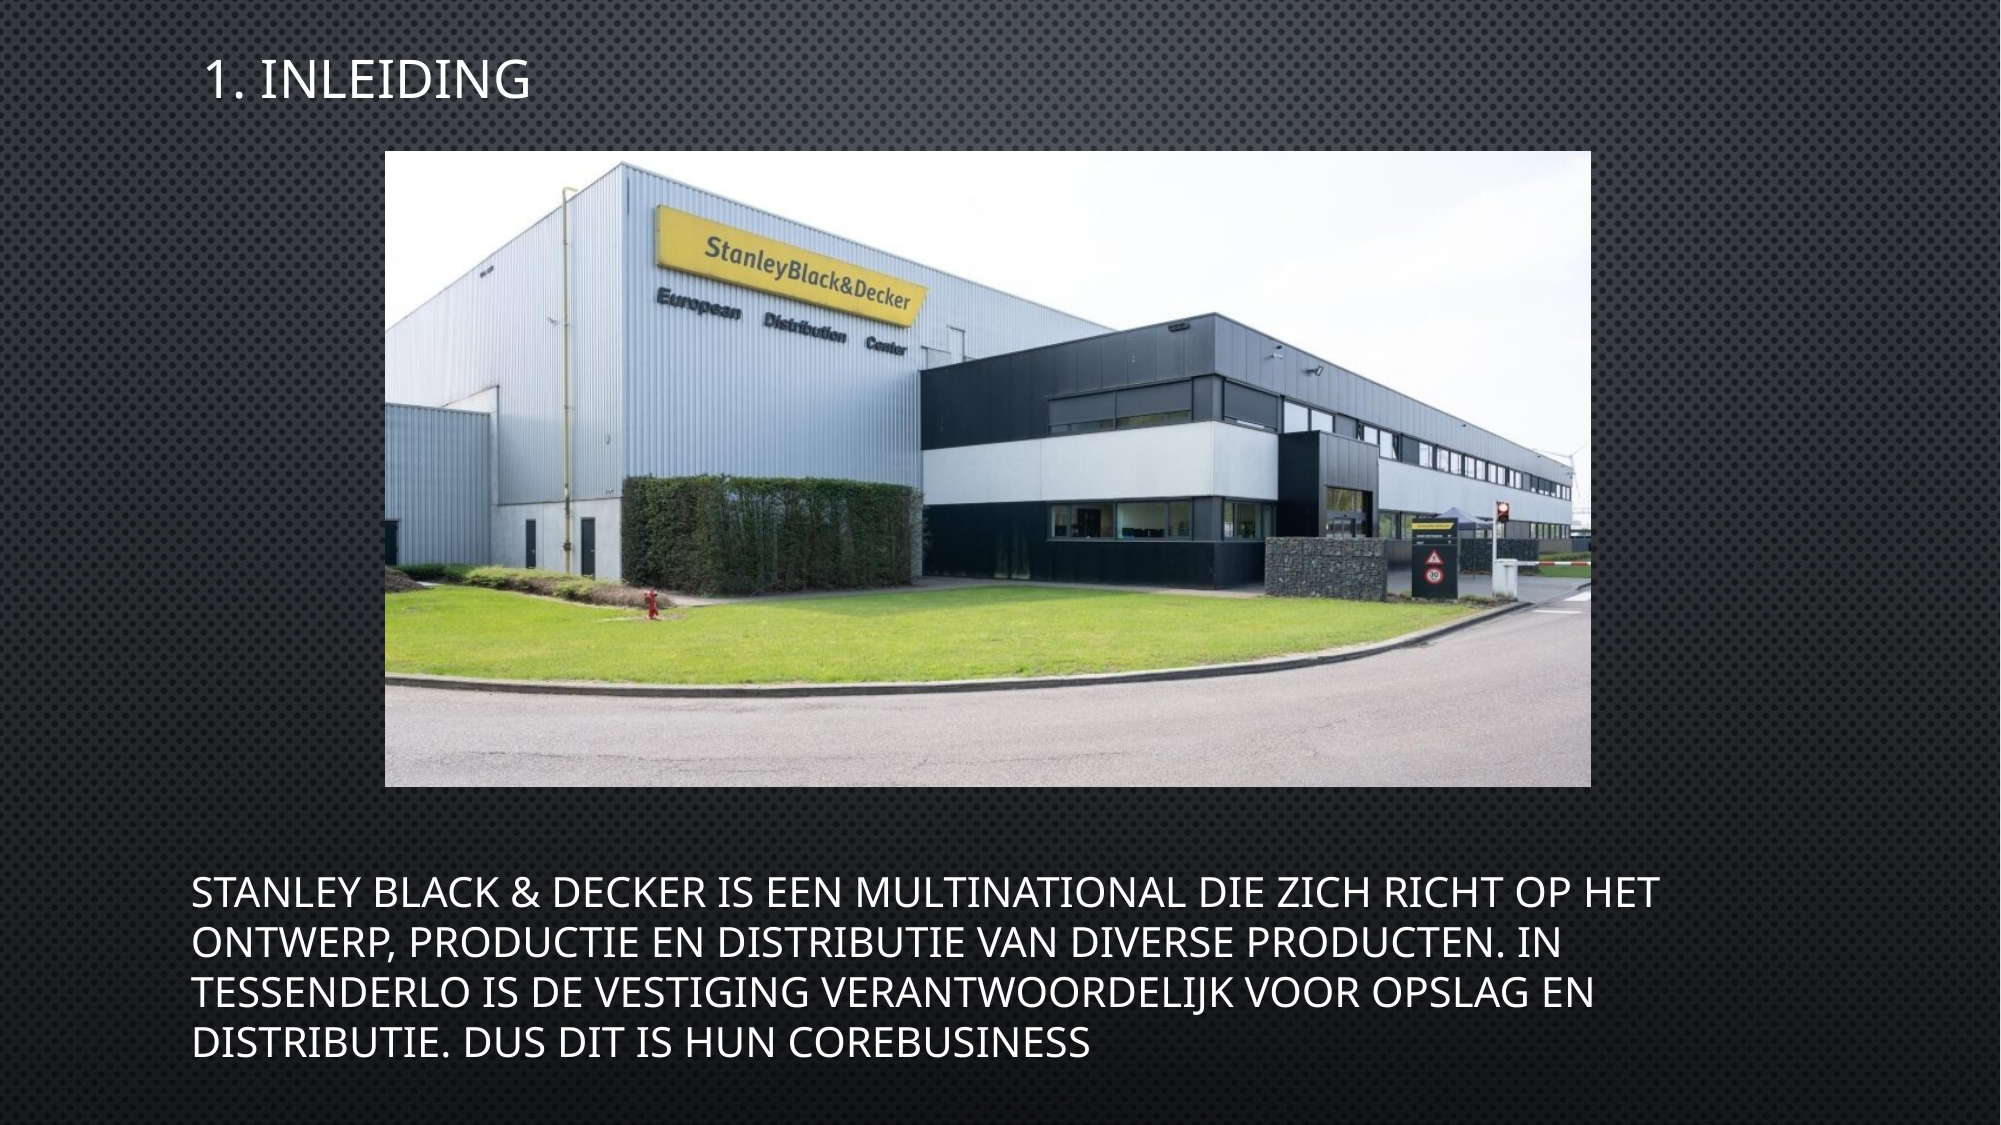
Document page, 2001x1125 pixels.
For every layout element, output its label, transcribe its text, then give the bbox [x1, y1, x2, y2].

picture [385, 151, 1592, 788]
title 1. Inleiding [187, 37, 1813, 118]
list Stanley Black & Decker is een multinational die zich richt op het ontwerp, productie en distributie van diverse producten. In Tessenderlo is de vestiging verantwoordelijk voor opslag en distributie. Dus dit is hun corebusiness [175, 820, 1801, 1110]
